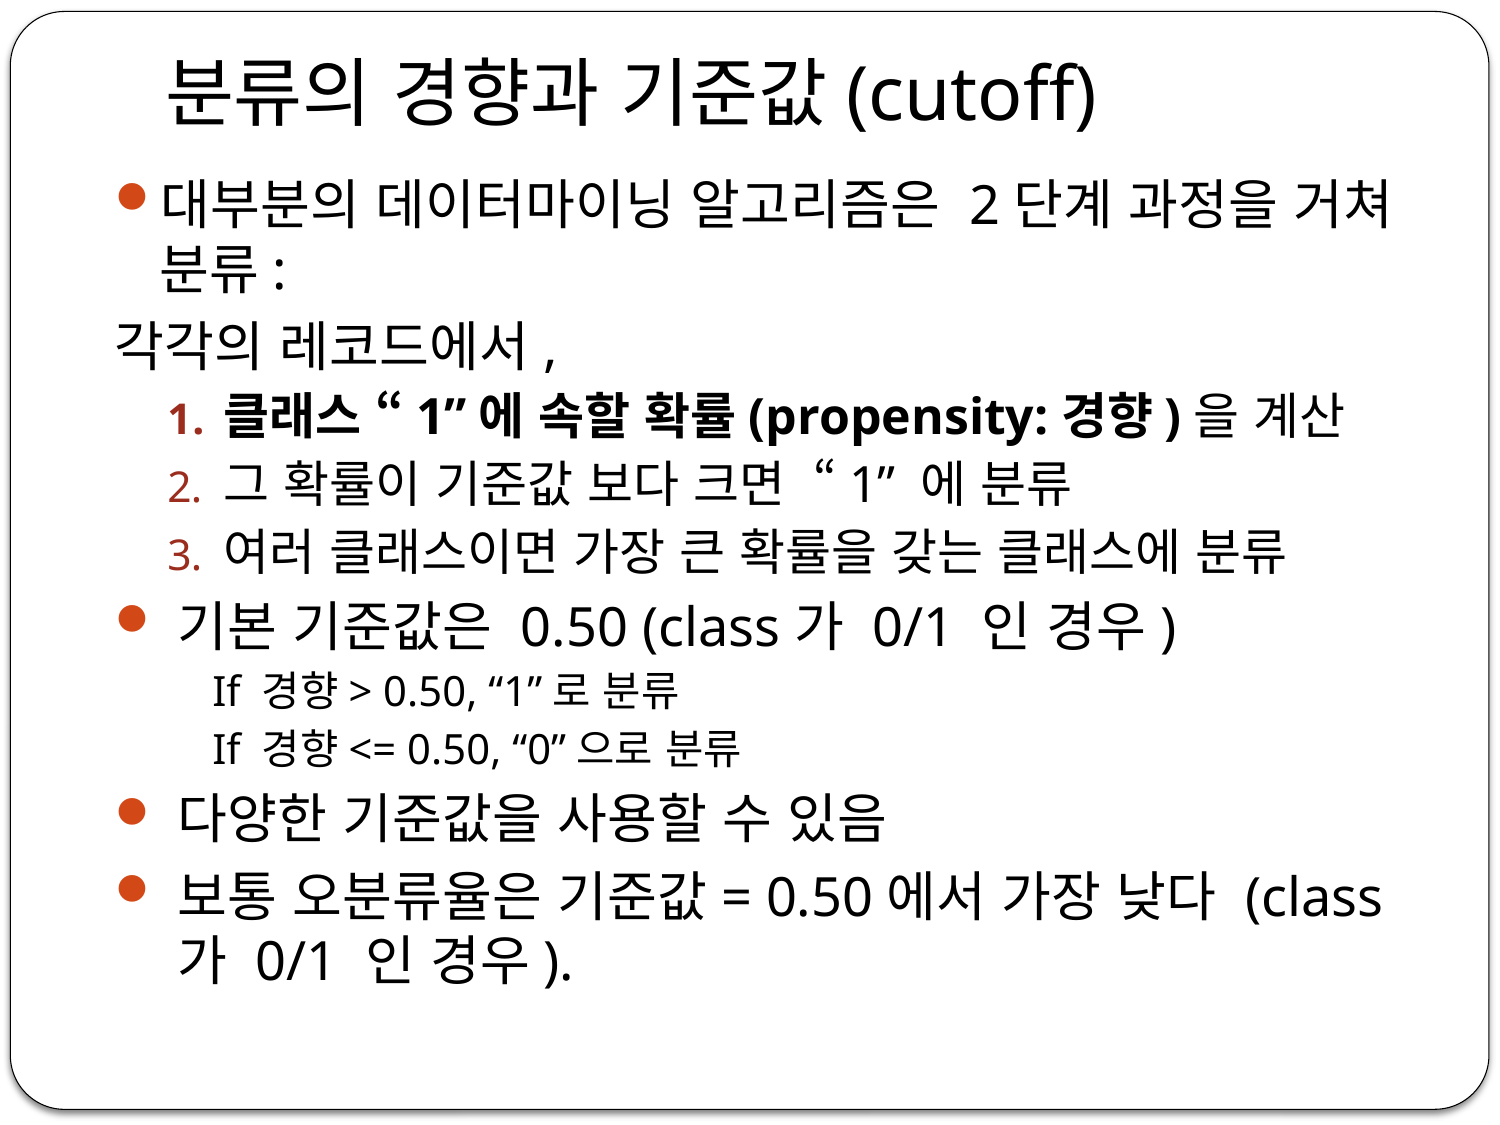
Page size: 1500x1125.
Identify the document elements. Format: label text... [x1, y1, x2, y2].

title 분류의 경향과 기준값(cutoff) [150, 45, 1425, 150]
list 대부분의 데이터마이닝 알고리즘은 2단계 과정을 거쳐 분류: 각각의 레코드에서, 클래스 “1”에 속할 확률(propensity:경향)을 계산 그 확률이 기준값 보다 크면 “1” 에 분류 여러 클래스이면 가장 큰 확률을 갖는 클래스에 분류 기본 기준값은 0.50 (class가 0/1 인 경우) If 경향> 0.50, “1”로 분류 If 경향<= 0.50, “0”으로 분류 다양한 기준값을 사용할 수 있음 보통 오분류율은 기준값= 0.50에서 가장 낮다 (class가 0/1 인 경우). [99, 162, 1422, 913]
